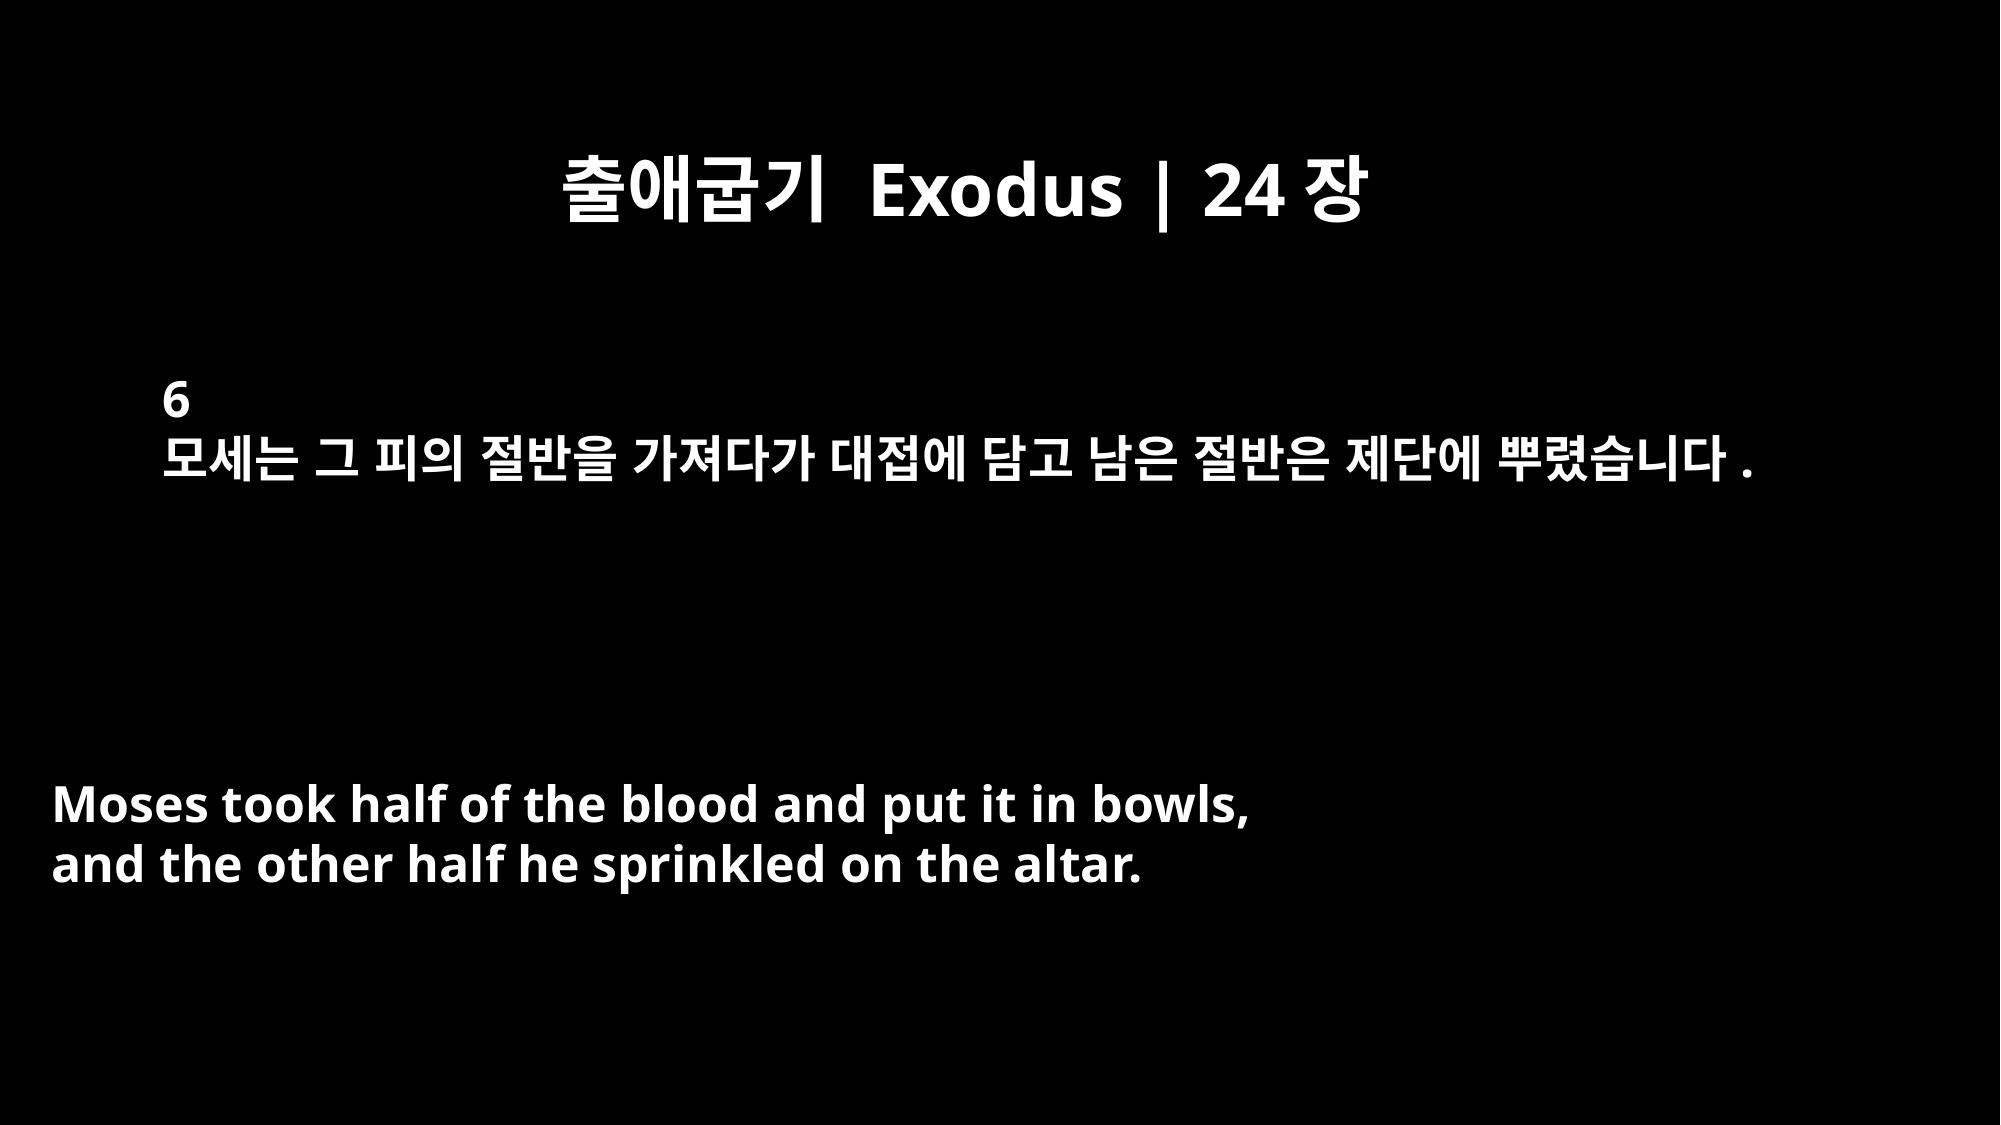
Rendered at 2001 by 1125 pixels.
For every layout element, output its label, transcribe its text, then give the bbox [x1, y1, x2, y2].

text_box 출애굽기 Exodus | 24장 [545, 136, 1387, 239]
text_box 6 모세는 그 피의 절반을 가져다가 대접에 담고 남은 절반은 제단에 뿌렸습니다. [147, 359, 1770, 495]
text_box Moses took half of the blood and put it in bowls, and the other half he sprinkled on the altar. [36, 764, 1279, 900]
